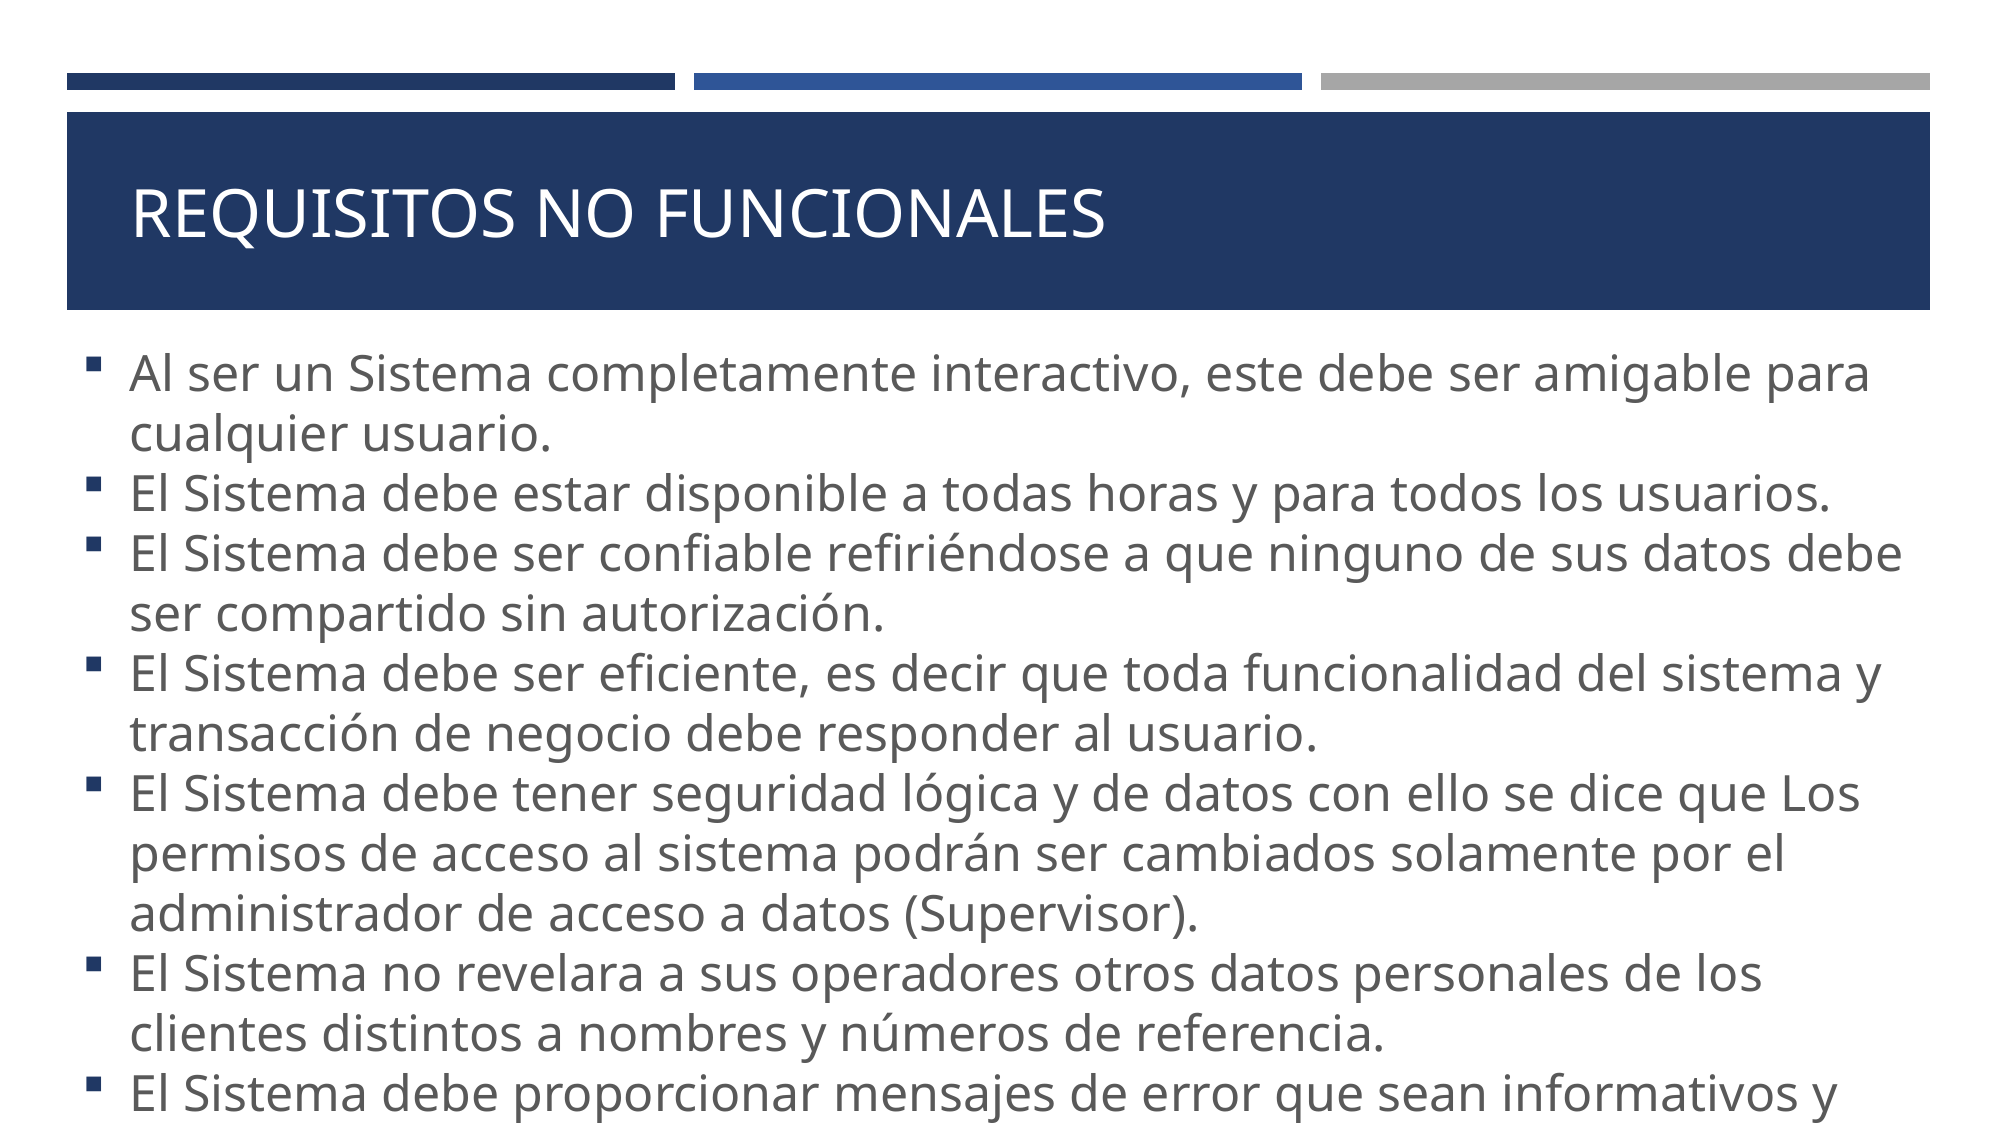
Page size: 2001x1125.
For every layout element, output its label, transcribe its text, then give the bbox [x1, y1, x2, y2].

text_box [67, 112, 1930, 310]
text_box [694, 73, 1302, 90]
text_box [67, 73, 675, 90]
text_box [1321, 73, 1930, 90]
text_box REQUISITOS NO FUNCIONALES [116, 163, 1598, 258]
text_box Al ser un Sistema completamente interactivo, este debe ser amigable para cualquier usuario. El Sistema debe estar disponible a todas horas y para todos los usuarios. El Sistema debe ser confiable refiriéndose a que ninguno de sus datos debe ser compartido sin autorización. El Sistema debe ser eficiente, es decir que toda funcionalidad del sistema y transacción de negocio debe responder al usuario. El Sistema debe tener seguridad lógica y de datos con ello se dice que Los permisos de acceso al sistema podrán ser cambiados solamente por el administrador de acceso a datos (Supervisor). El Sistema no revelara a sus operadores otros datos personales de los clientes distintos a nombres y números de referencia. El Sistema debe proporcionar mensajes de error que sean informativos y orientados a usuario final. [67, 333, 1929, 1125]
